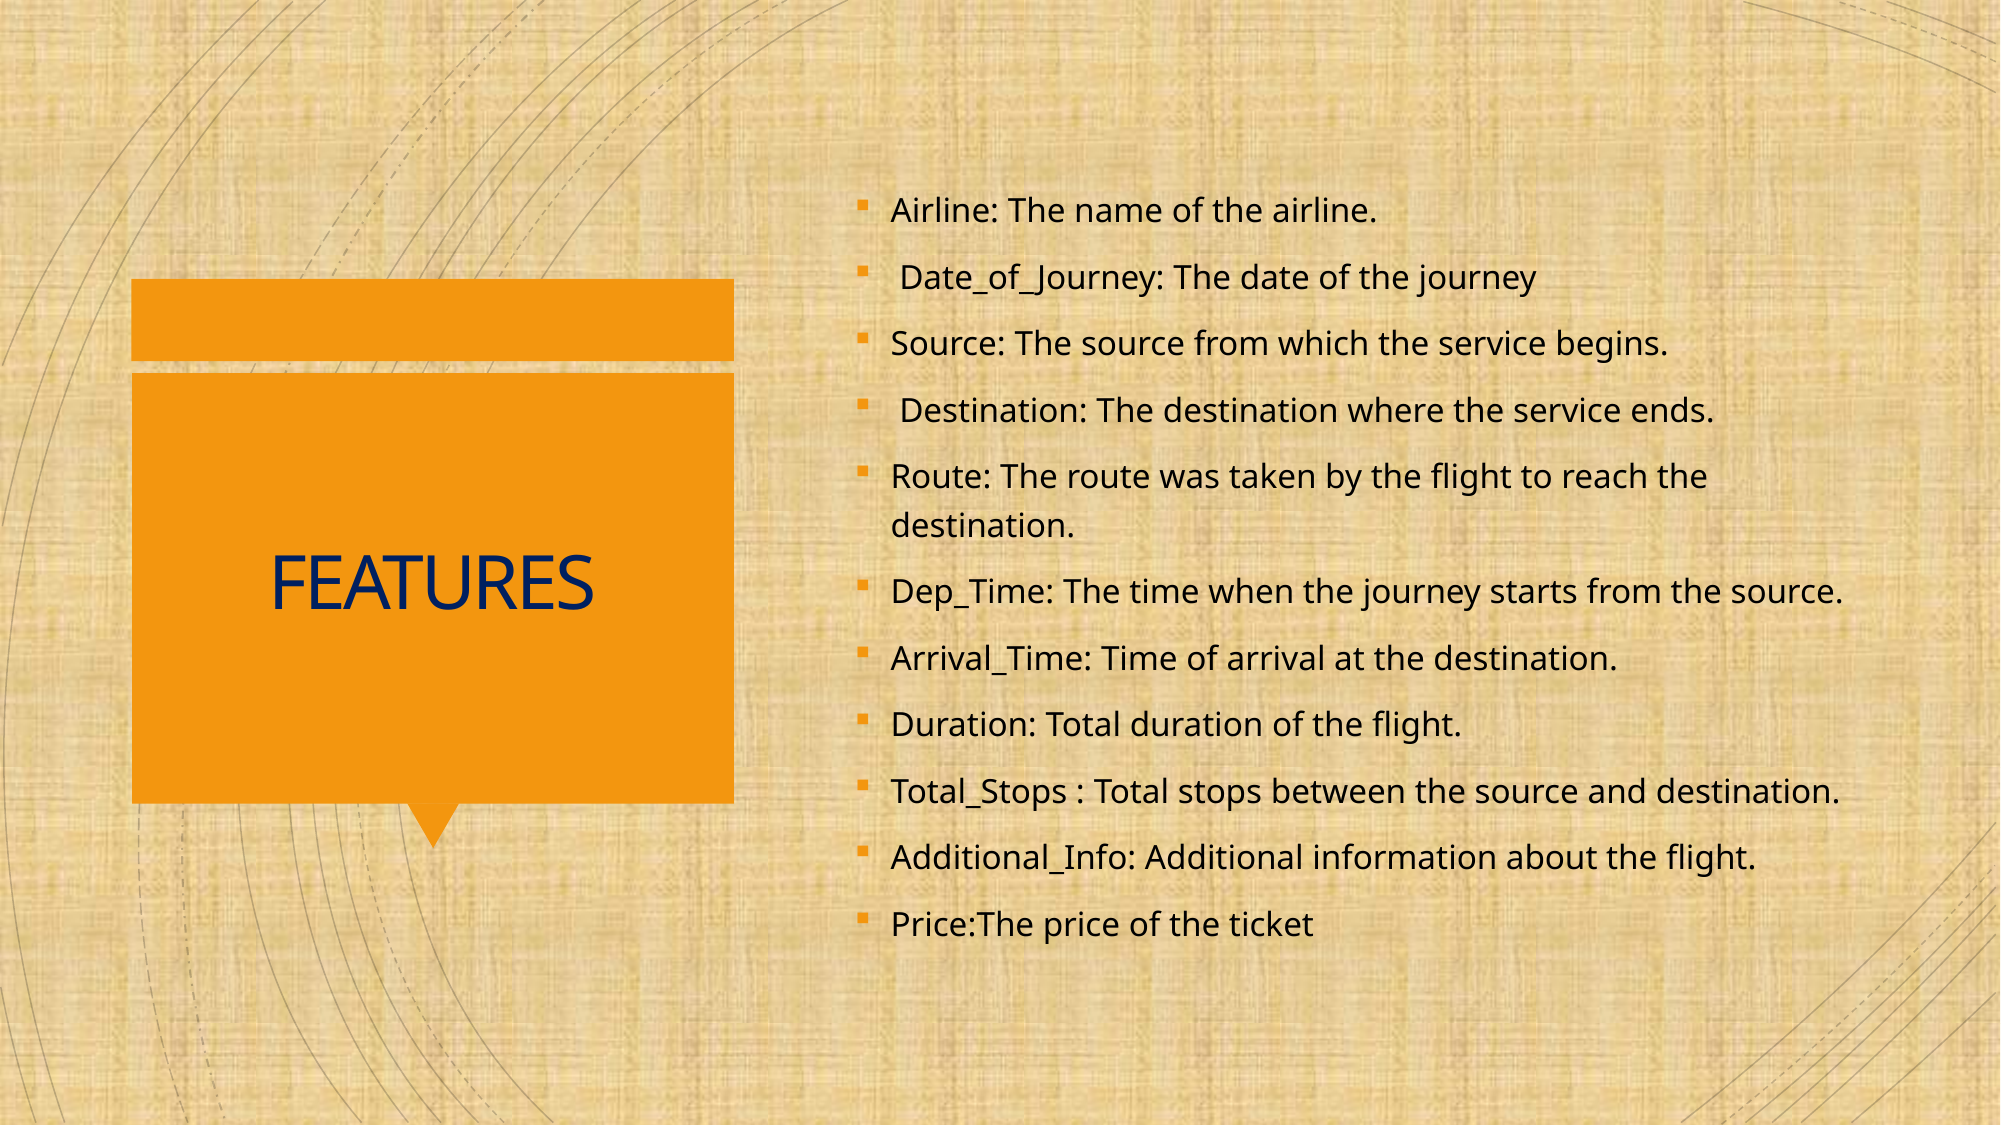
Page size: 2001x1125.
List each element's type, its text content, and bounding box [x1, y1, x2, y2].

list Airline: The name of the airline. Date_of_Journey: The date of the journey Source: The source from which the service begins. Destination: The destination where the service ends. Route: The route was taken by the flight to reach the destination. Dep_Time: The time when the journey starts from the source. Arrival_Time: Time of arrival at the destination. Duration: Total duration of the flight. Total_Stops : Total stops between the source and destination. Additional_Info: Additional information about the flight. Price:The price of the ticket [839, 131, 1871, 993]
title FEATURES [145, 385, 720, 789]
picture [0, 0, 2001, 1125]
